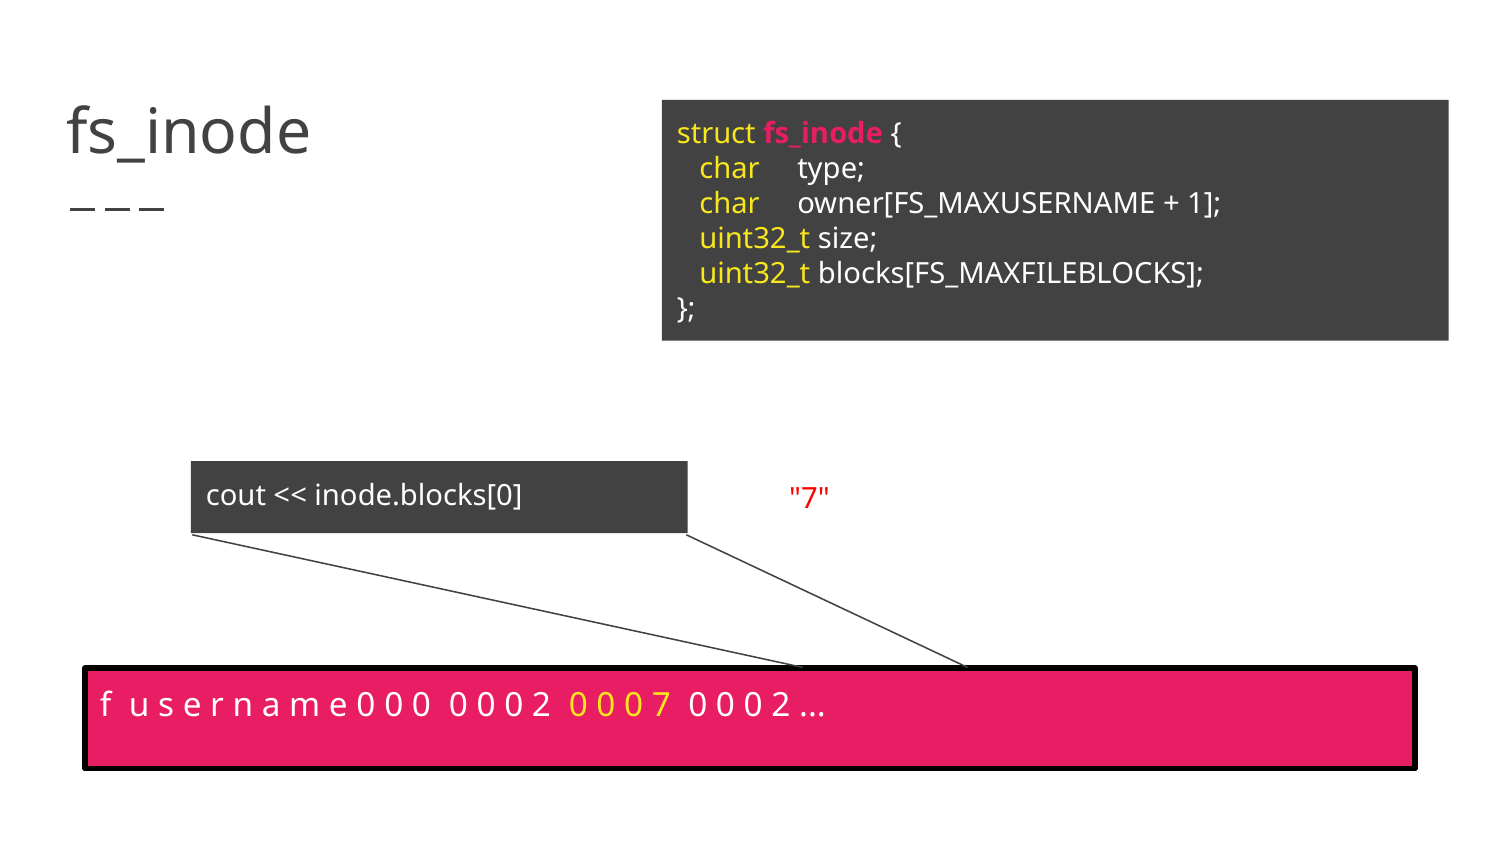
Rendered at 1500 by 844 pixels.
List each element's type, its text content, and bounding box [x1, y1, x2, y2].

text_box "7" [687, 464, 932, 531]
title fs_inode [51, 61, 1449, 182]
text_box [192, 534, 685, 668]
text_box struct fs_inode { char type; char owner[FS_MAXUSERNAME + 1]; uint32_t size; uint32_t blocks[FS_MAXFILEBLOCKS]; }; [661, 99, 1449, 341]
text_box f u s e r n a m e 0 0 0 0 0 0 2 0 0 0 7 0 0 0 2 ... [84, 667, 1416, 769]
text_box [686, 534, 968, 668]
text_box cout << inode.blocks[0] [190, 461, 688, 534]
